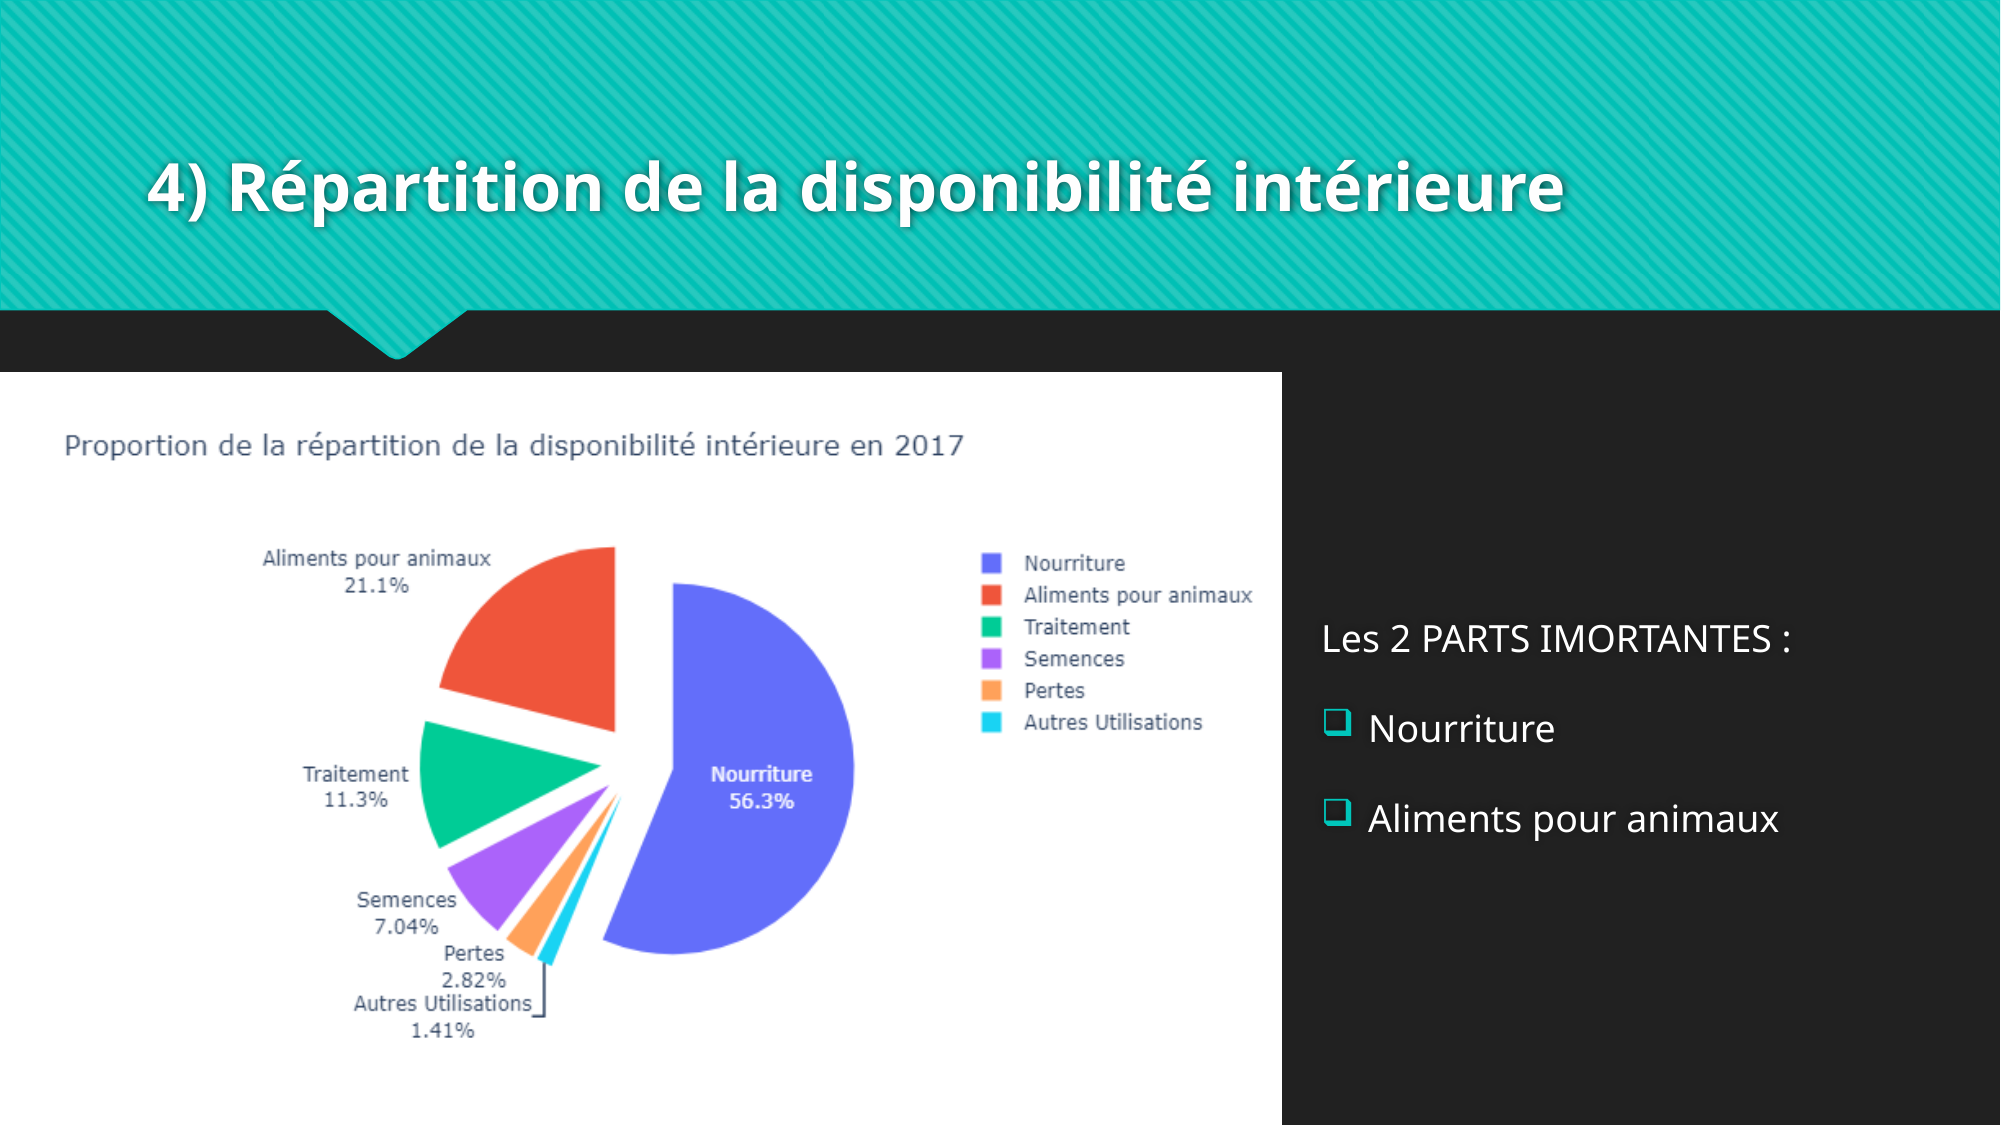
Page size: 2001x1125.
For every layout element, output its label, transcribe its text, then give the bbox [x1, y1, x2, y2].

picture [0, 372, 1282, 1125]
title 4) Répartition de la disponibilité intérieure [132, 73, 1868, 233]
list Les 2 PARTS IMORTANTES : Nourriture Aliments pour animaux [1306, 329, 1986, 1125]
picture [1, 1, 1999, 357]
